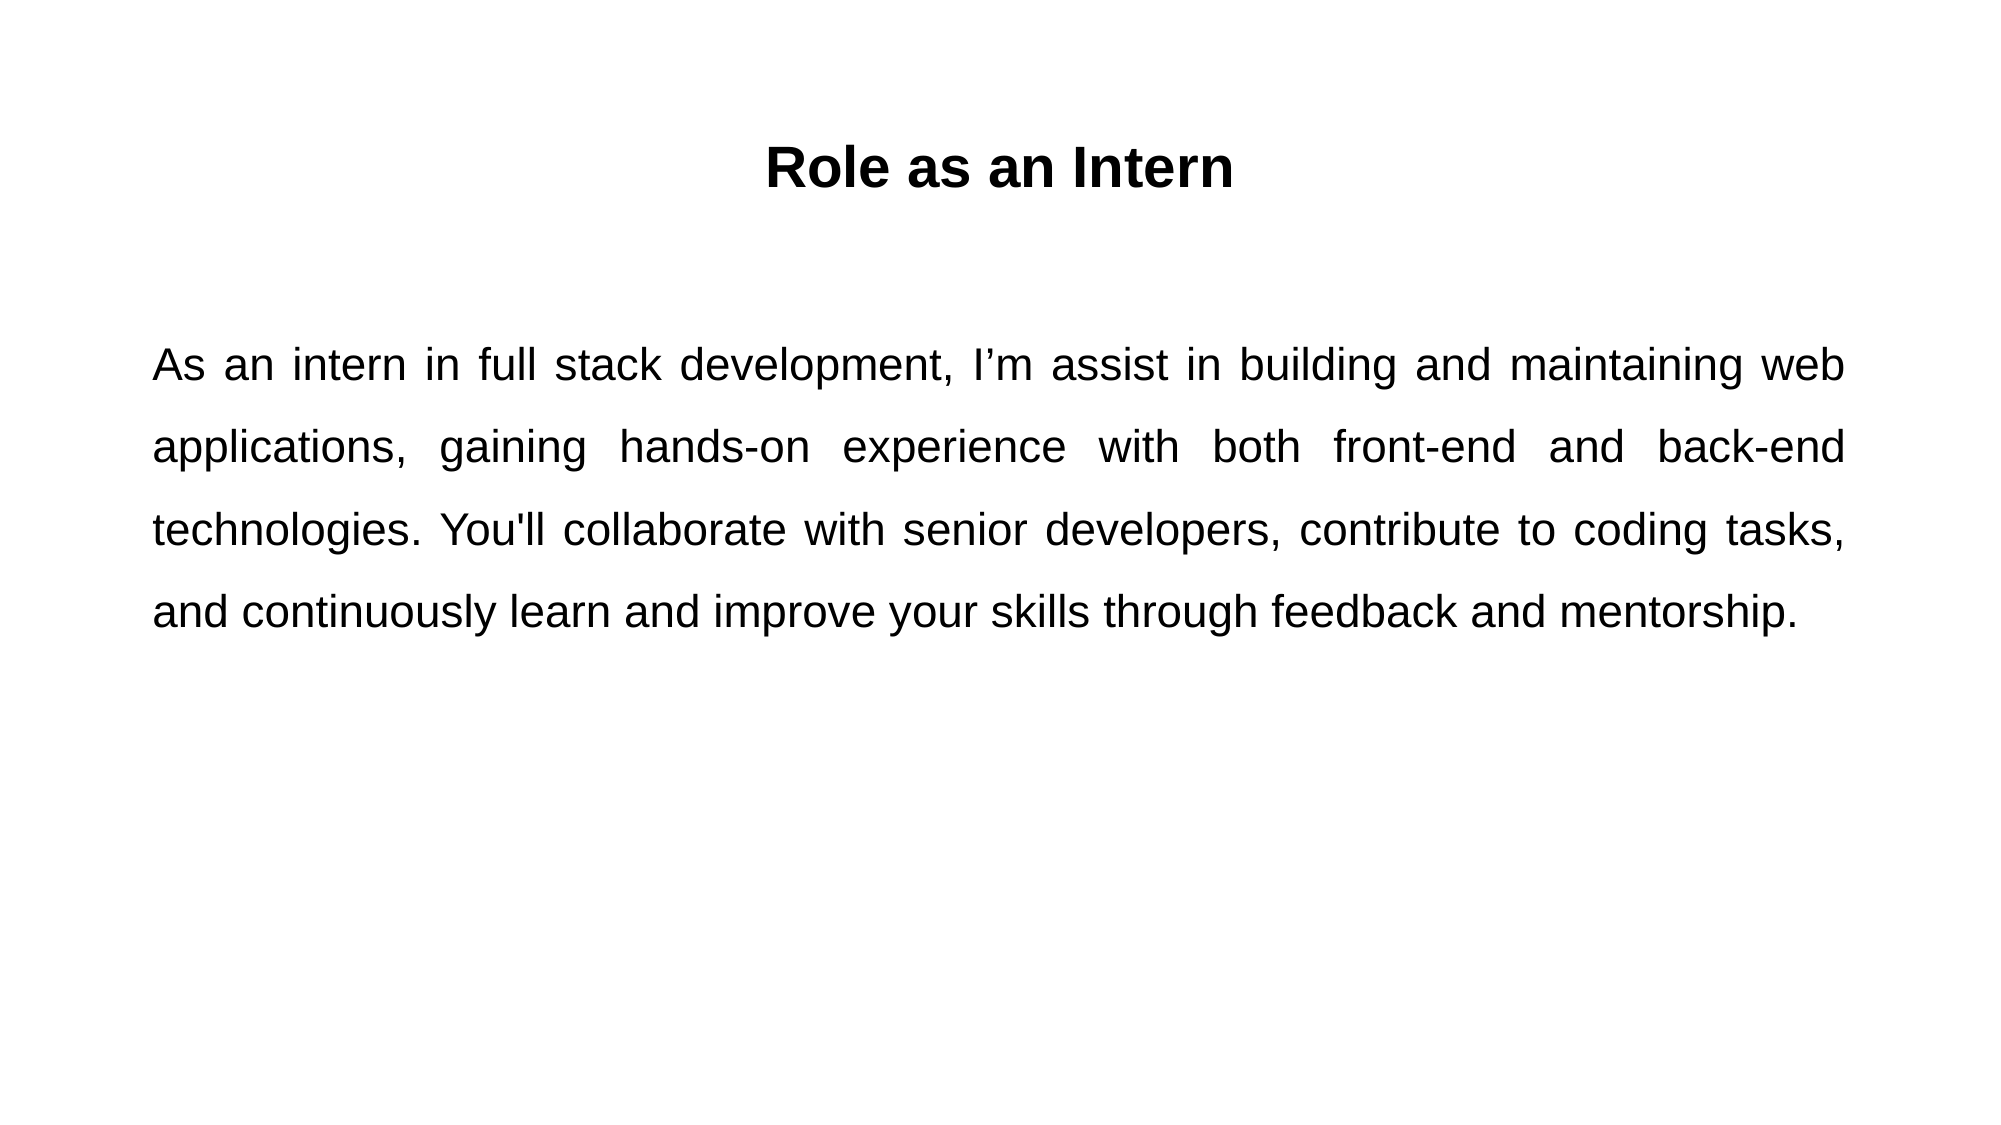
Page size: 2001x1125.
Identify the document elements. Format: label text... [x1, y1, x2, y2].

title Role as an Intern [137, 59, 1863, 278]
list As an intern in full stack development, I’m assist in building and maintaining web applications, gaining hands-on experience with both front-end and back-end technologies. You'll collaborate with senior developers, contribute to coding tasks, and continuously learn and improve your skills through feedback and mentorship. [137, 299, 1863, 1014]
